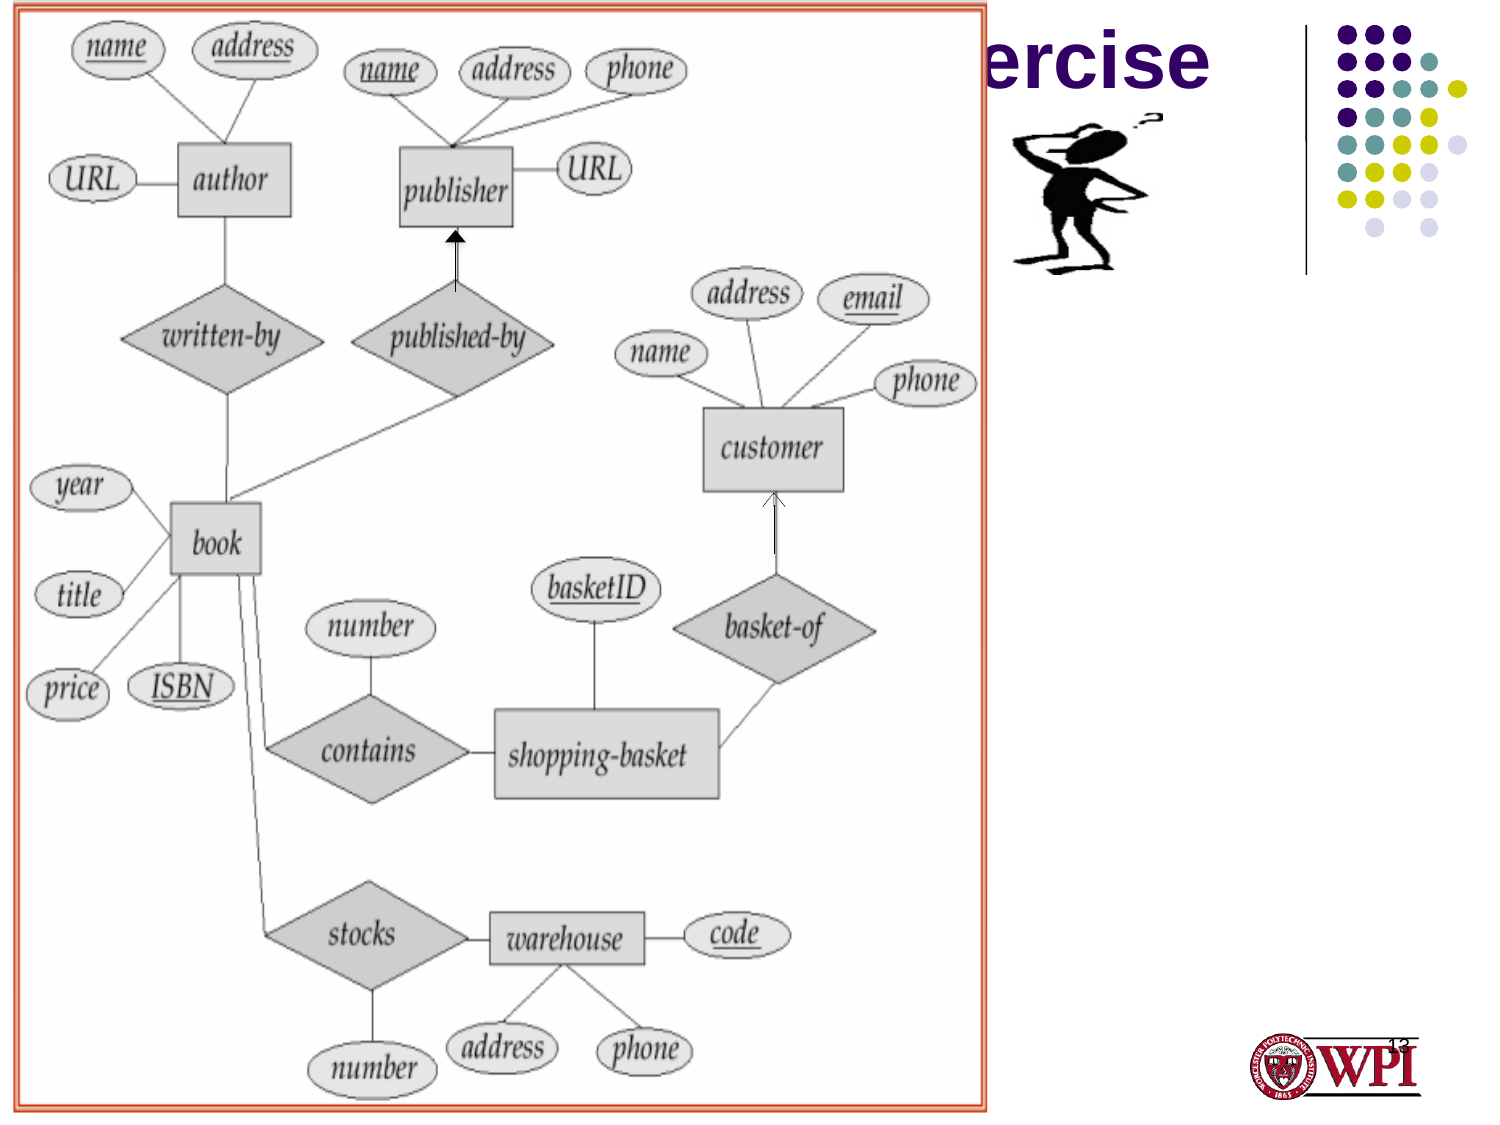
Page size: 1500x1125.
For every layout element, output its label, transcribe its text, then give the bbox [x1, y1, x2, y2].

title Exercise [988, 0, 1300, 113]
slide_number 13 [1074, 1025, 1425, 1100]
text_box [12, 0, 988, 1113]
picture [1012, 112, 1163, 276]
picture [1250, 1011, 1430, 1100]
